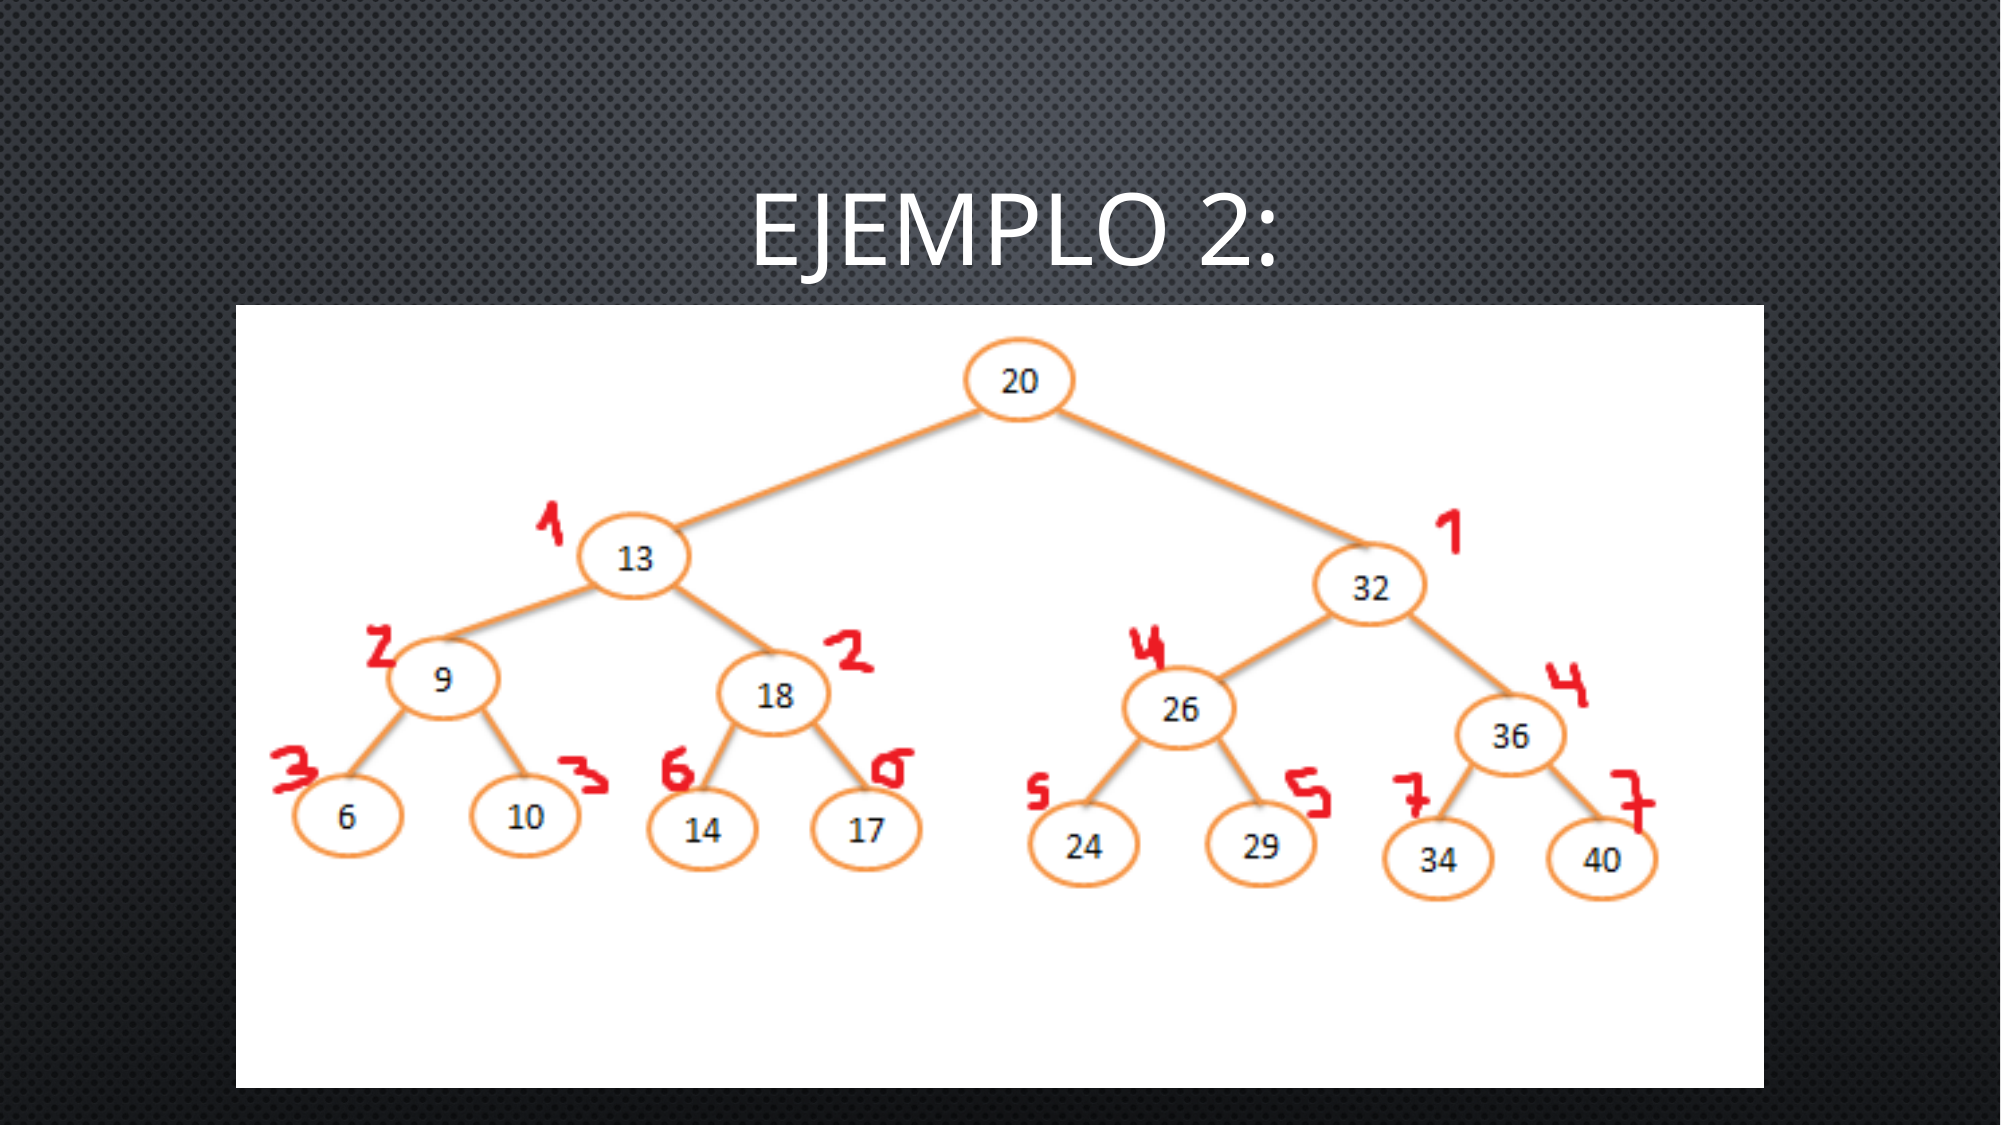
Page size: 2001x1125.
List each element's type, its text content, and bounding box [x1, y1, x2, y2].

picture [235, 305, 1764, 1088]
title Ejemplo 2: [426, 85, 1603, 305]
